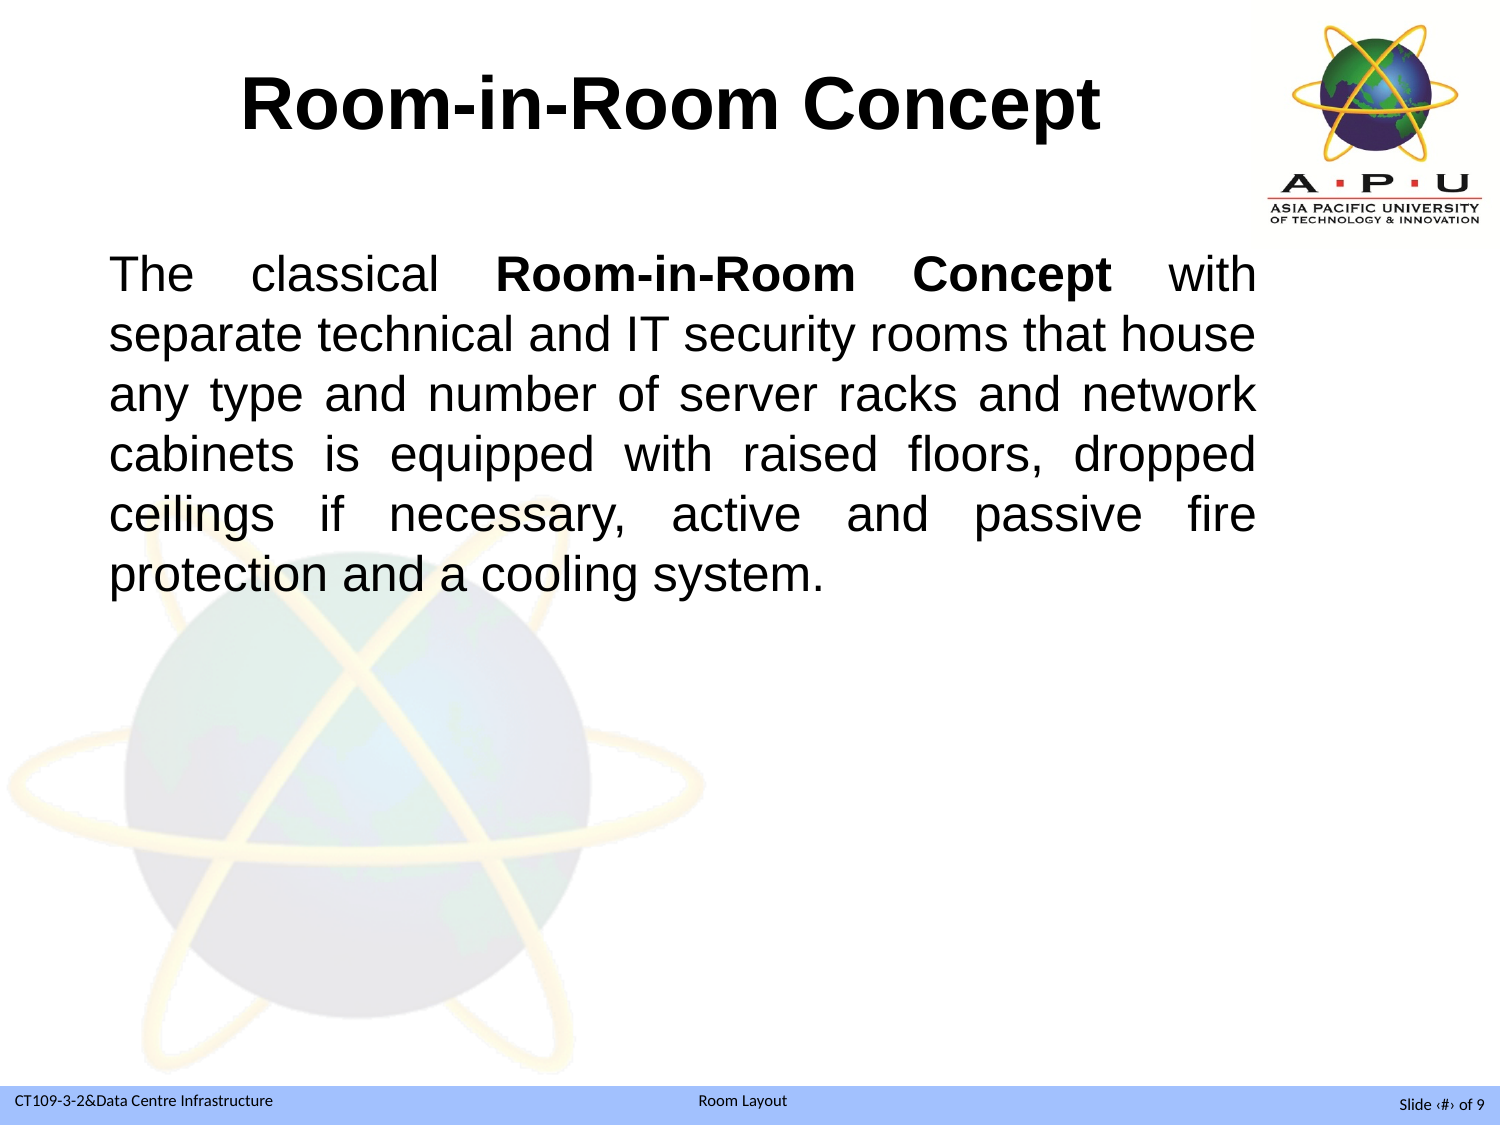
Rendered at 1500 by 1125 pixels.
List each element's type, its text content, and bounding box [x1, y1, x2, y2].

title Room-in-Room Concept [90, 0, 1253, 199]
list The classical Room-in-Room Concept with separate technical and IT security rooms that house any type and number of server racks and network cabinets is equipped with raised floors, dropped ceilings if necessary, active and passive fire protection and a cooling system. [93, 234, 1273, 977]
picture [1251, 0, 1500, 249]
footer Slide ‹#› of 9 [1024, 1086, 1500, 1125]
